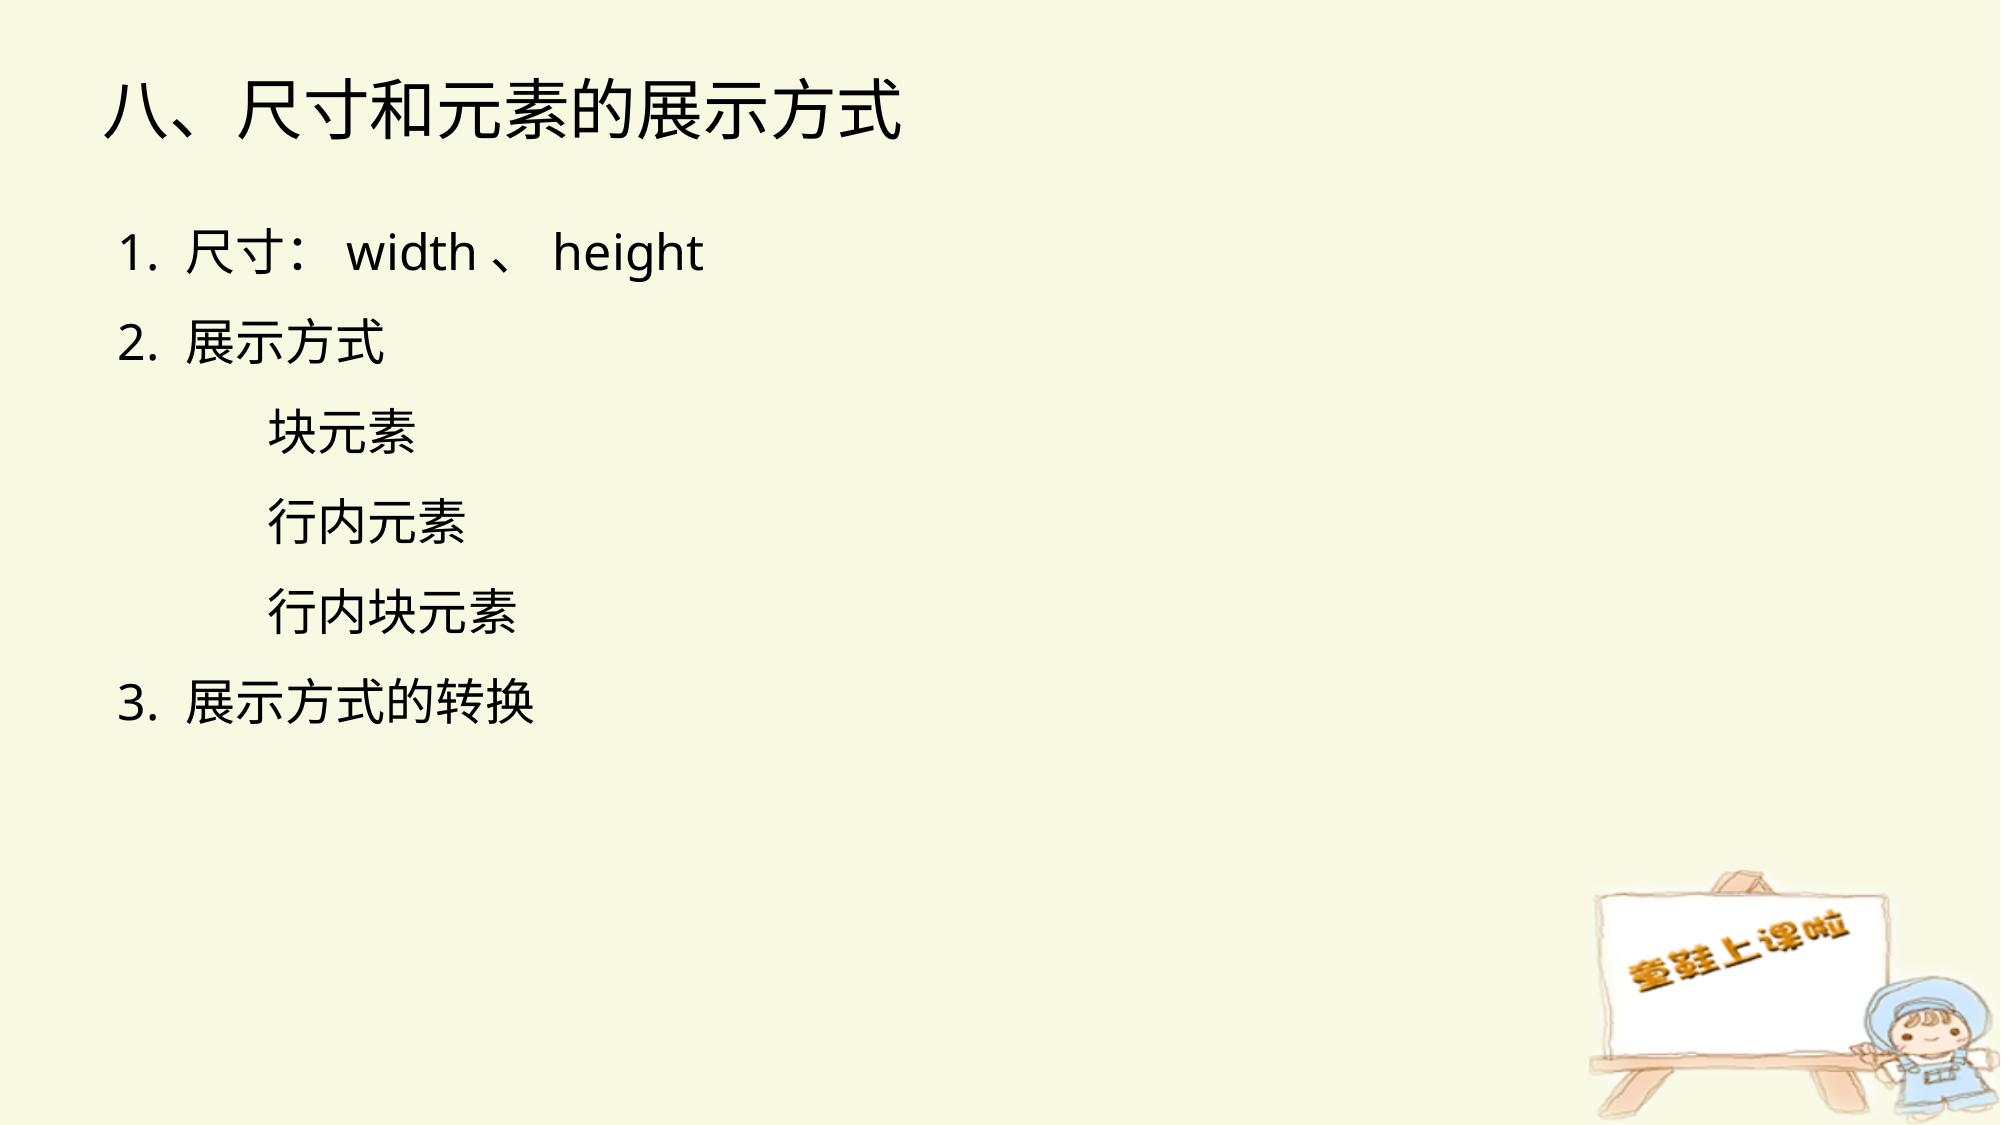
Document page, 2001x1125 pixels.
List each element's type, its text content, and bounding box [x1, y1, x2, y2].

picture [0, 0, 2001, 1125]
text_box 八、尺寸和元素的展示方式 [88, 60, 1639, 156]
text_box 1. 尺寸：width、height 2. 展示方式 块元素 行内元素 行内块元素 3. 展示方式的转换 [103, 183, 1282, 918]
